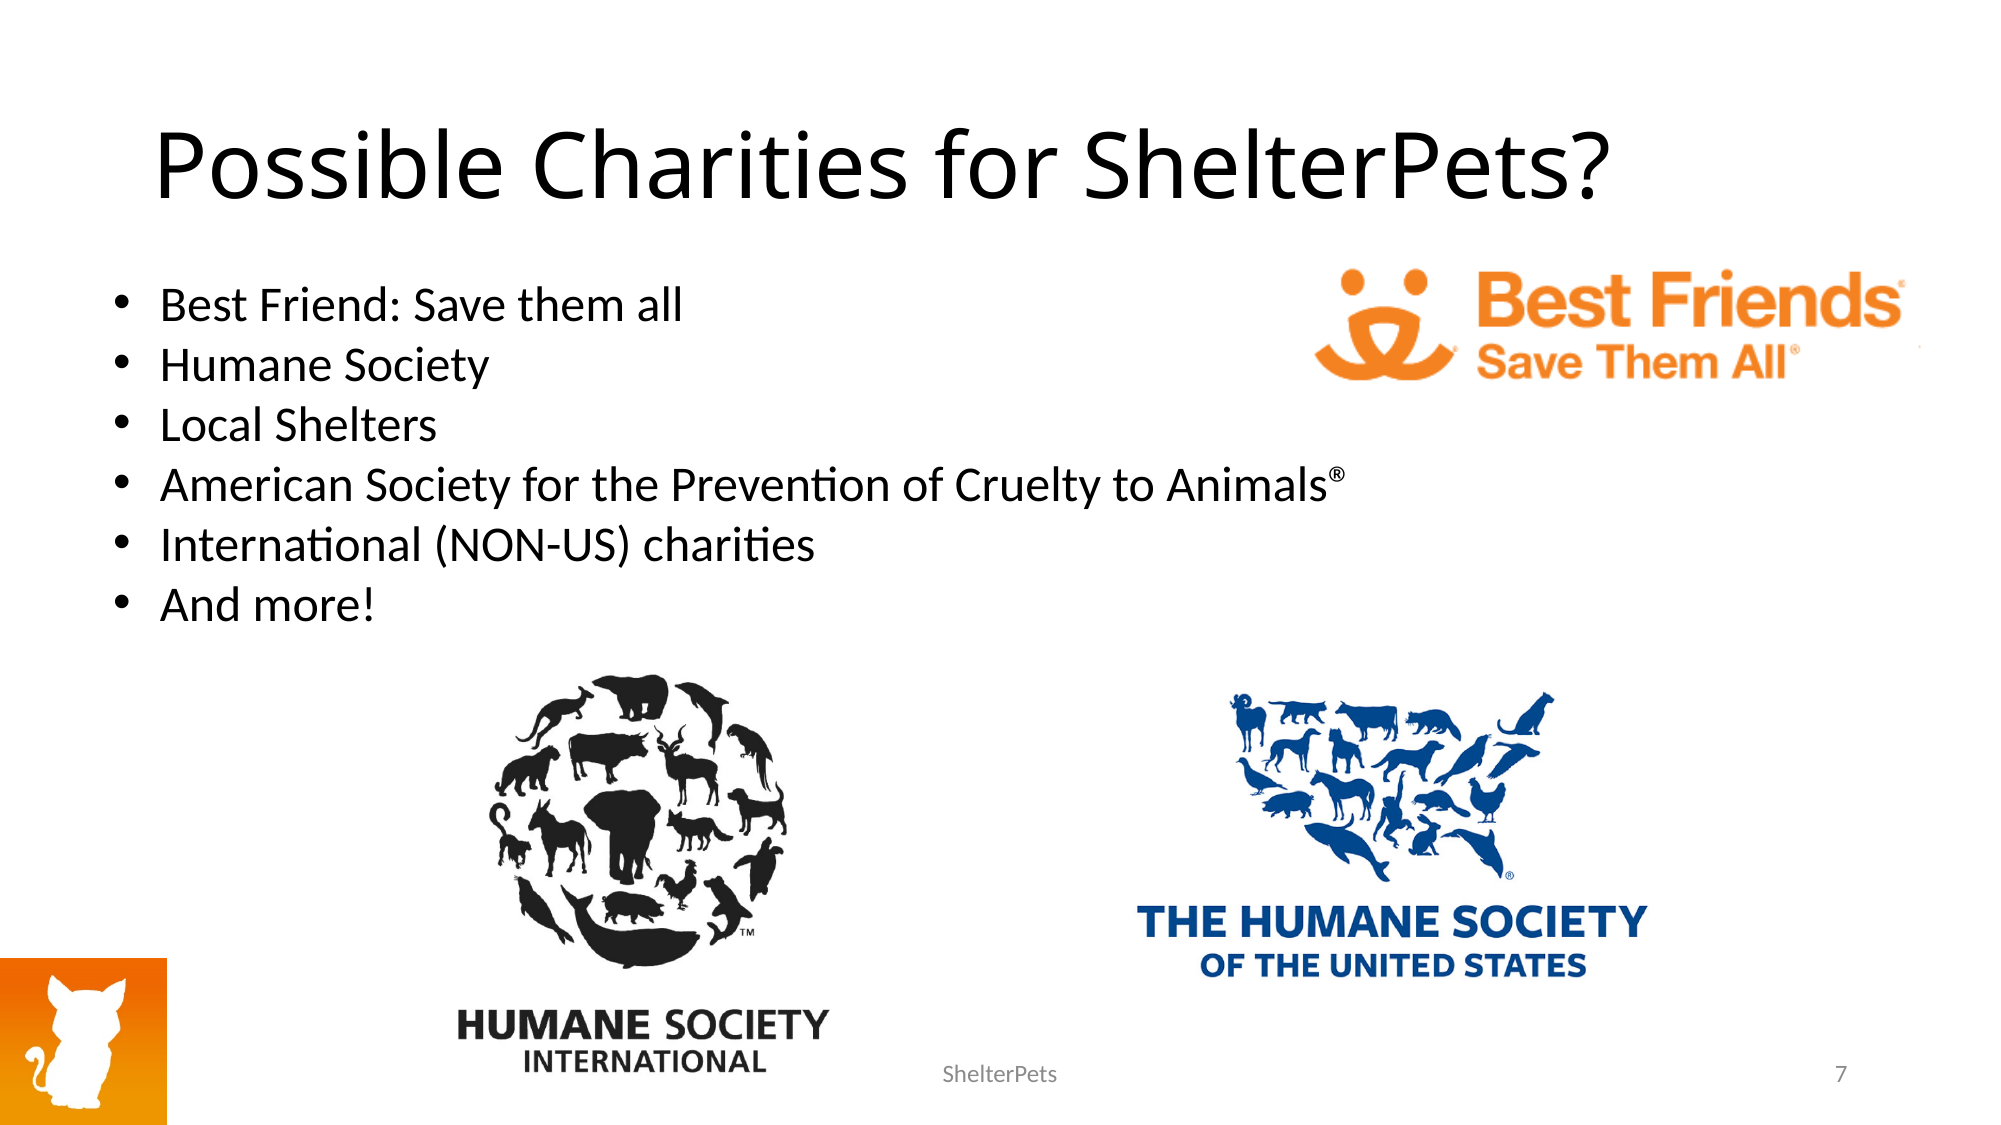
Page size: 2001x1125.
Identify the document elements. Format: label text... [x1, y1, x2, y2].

picture [455, 662, 847, 1103]
footer ShelterPets [847, 1042, 1338, 1103]
picture [1113, 672, 1655, 1006]
text_box Best Friend: Save them all Humane Society Local Shelters American Society for the Prevention of Cruelty to Animals® International (NON-US) charities And more! [98, 264, 1990, 1090]
picture [0, 958, 167, 1125]
slide_number 7 [1412, 1042, 1863, 1103]
picture [1296, 250, 1927, 393]
title Possible Charities for ShelterPets? [137, 59, 1863, 264]
